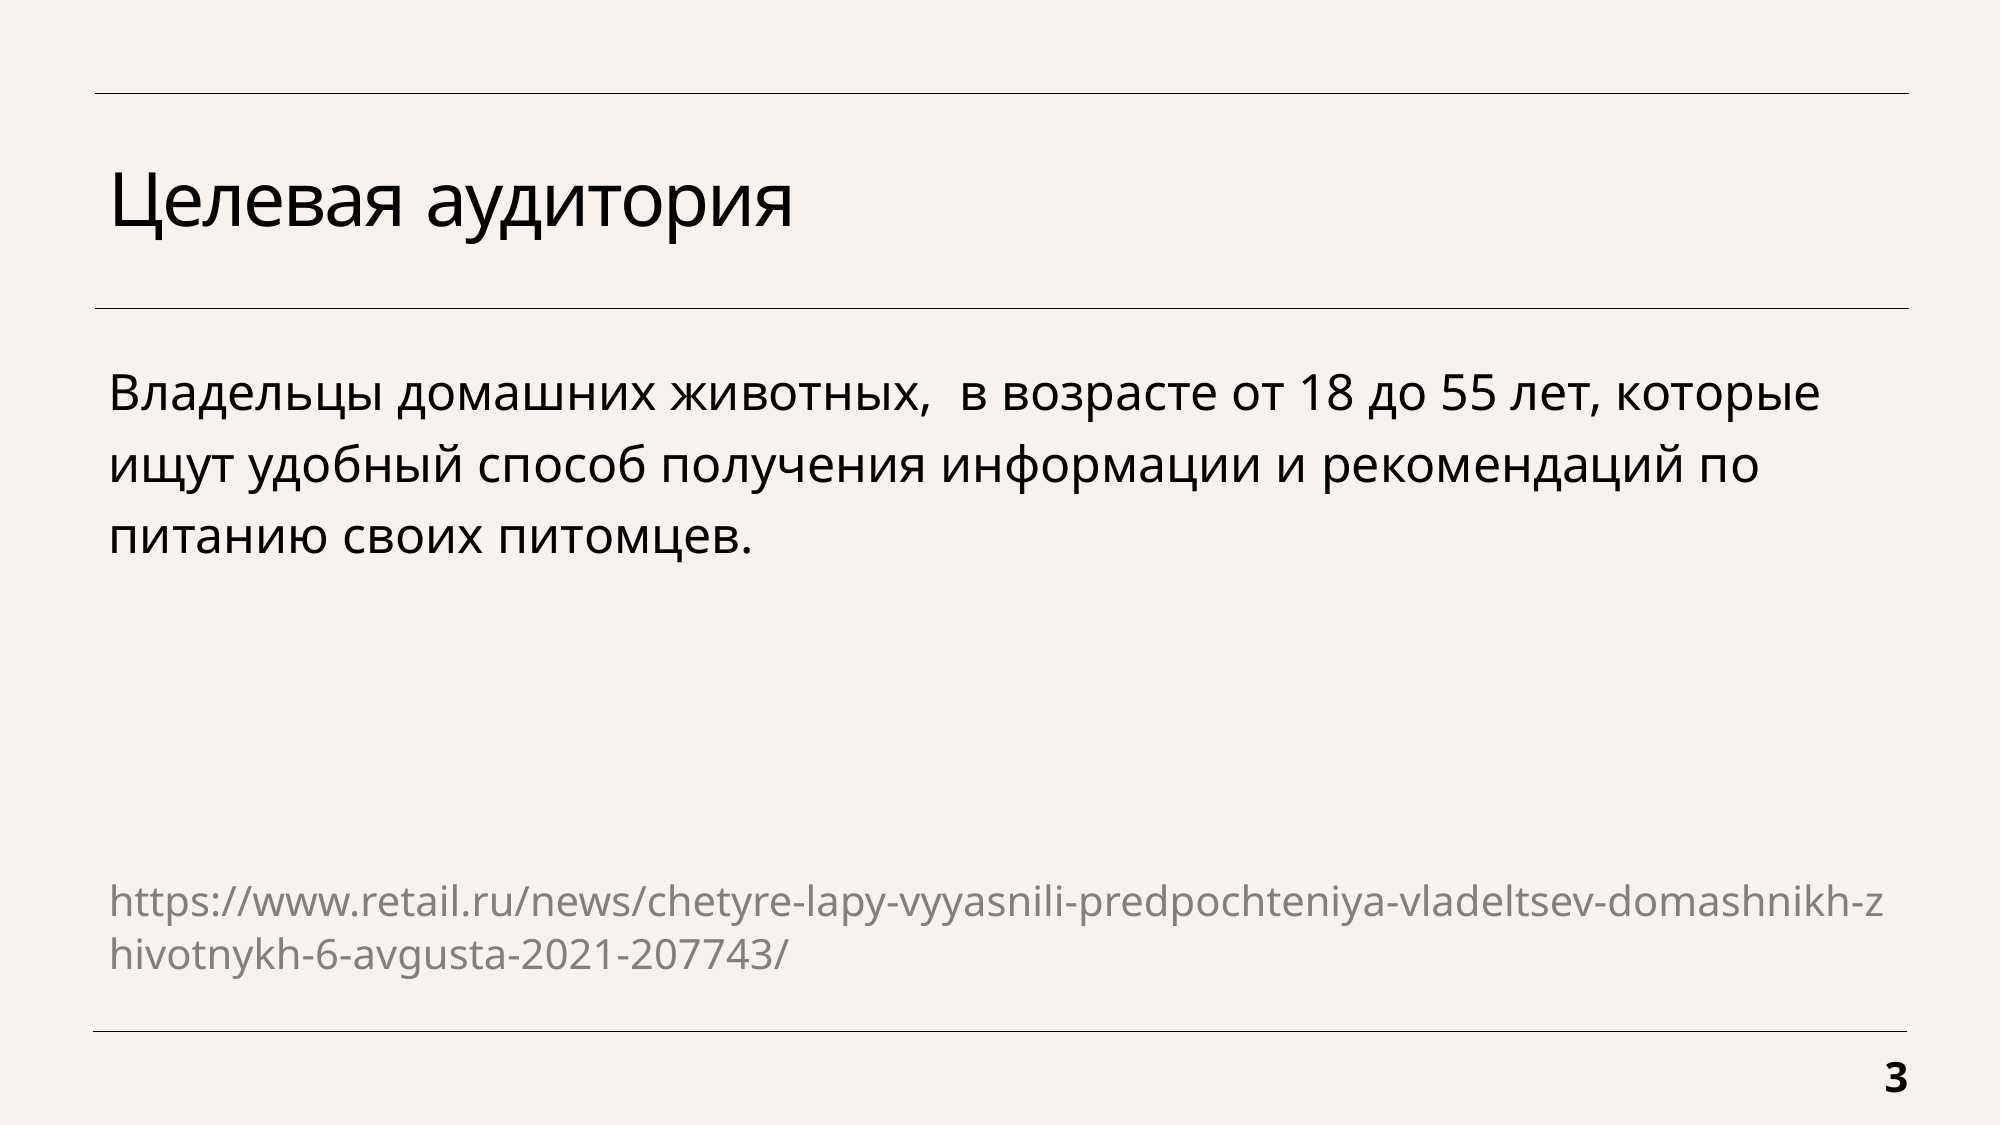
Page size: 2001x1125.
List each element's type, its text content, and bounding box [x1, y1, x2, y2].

list Владельцы домашних животных, в возрасте от 18 до 55 лет, которые ищут удобный способ получения информации и рекомендаций по питанию своих питомцев. https://www.retail.ru/news/chetyre-lapy-vyyasnili-predpochteniya-vladeltsev-domashnikh-zhivotnykh-6-avgusta-2021-207743/ [93, 340, 1908, 983]
title Целевая аудитория [93, 113, 1907, 291]
slide_number 3 [1808, 1049, 1924, 1110]
